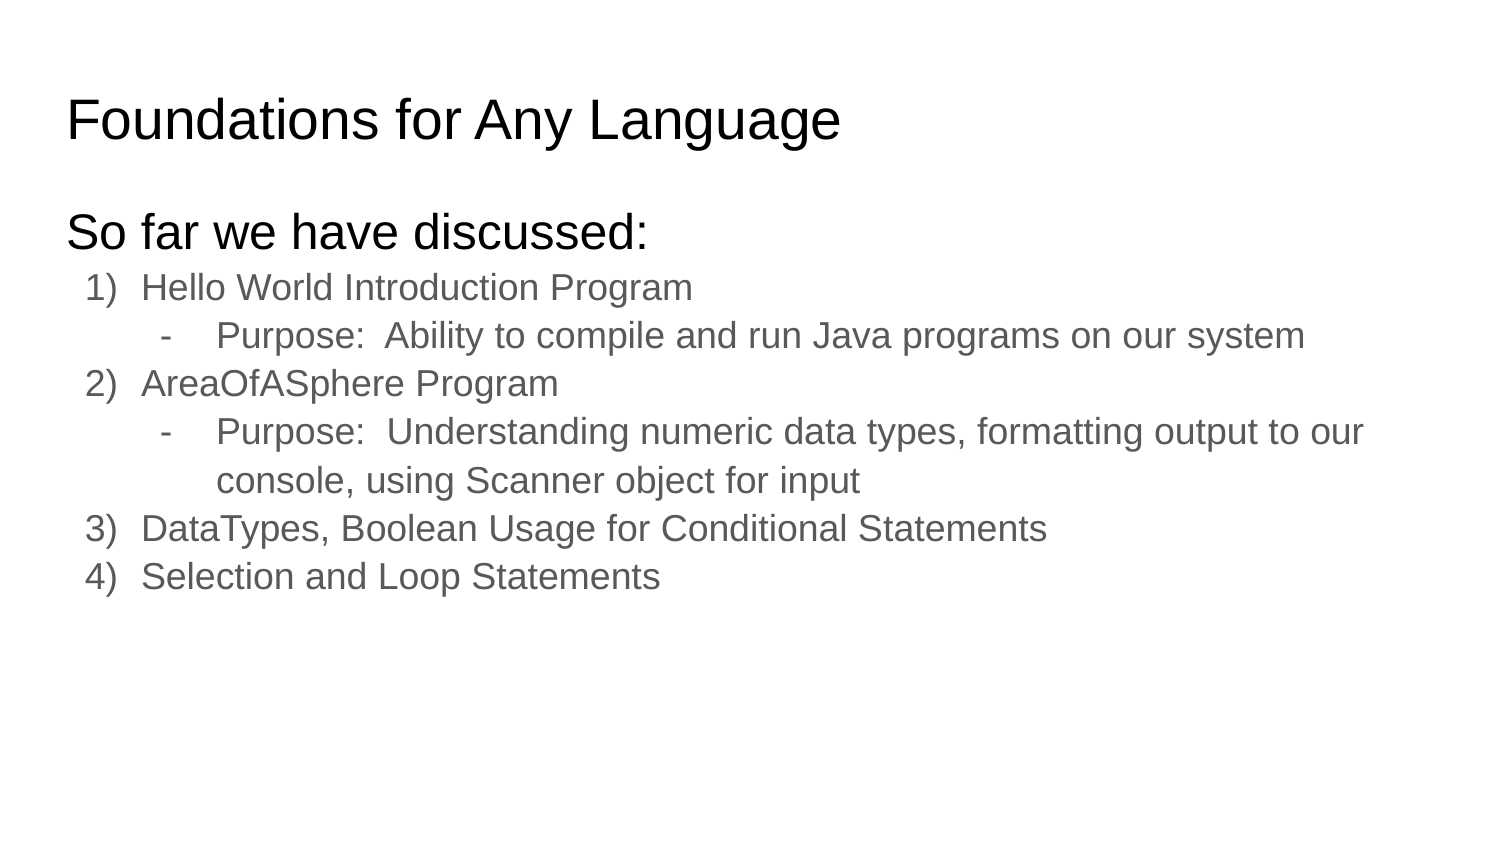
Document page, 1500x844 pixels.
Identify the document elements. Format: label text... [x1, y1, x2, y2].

list So far we have discussed: Hello World Introduction Program Purpose: Ability to compile and run Java programs on our system AreaOfASphere Program Purpose: Understanding numeric data types, formatting output to our console, using Scanner object for input DataTypes, Boolean Usage for Conditional Statements Selection and Loop Statements [51, 189, 1449, 750]
title Foundations for Any Language [51, 72, 1449, 167]
